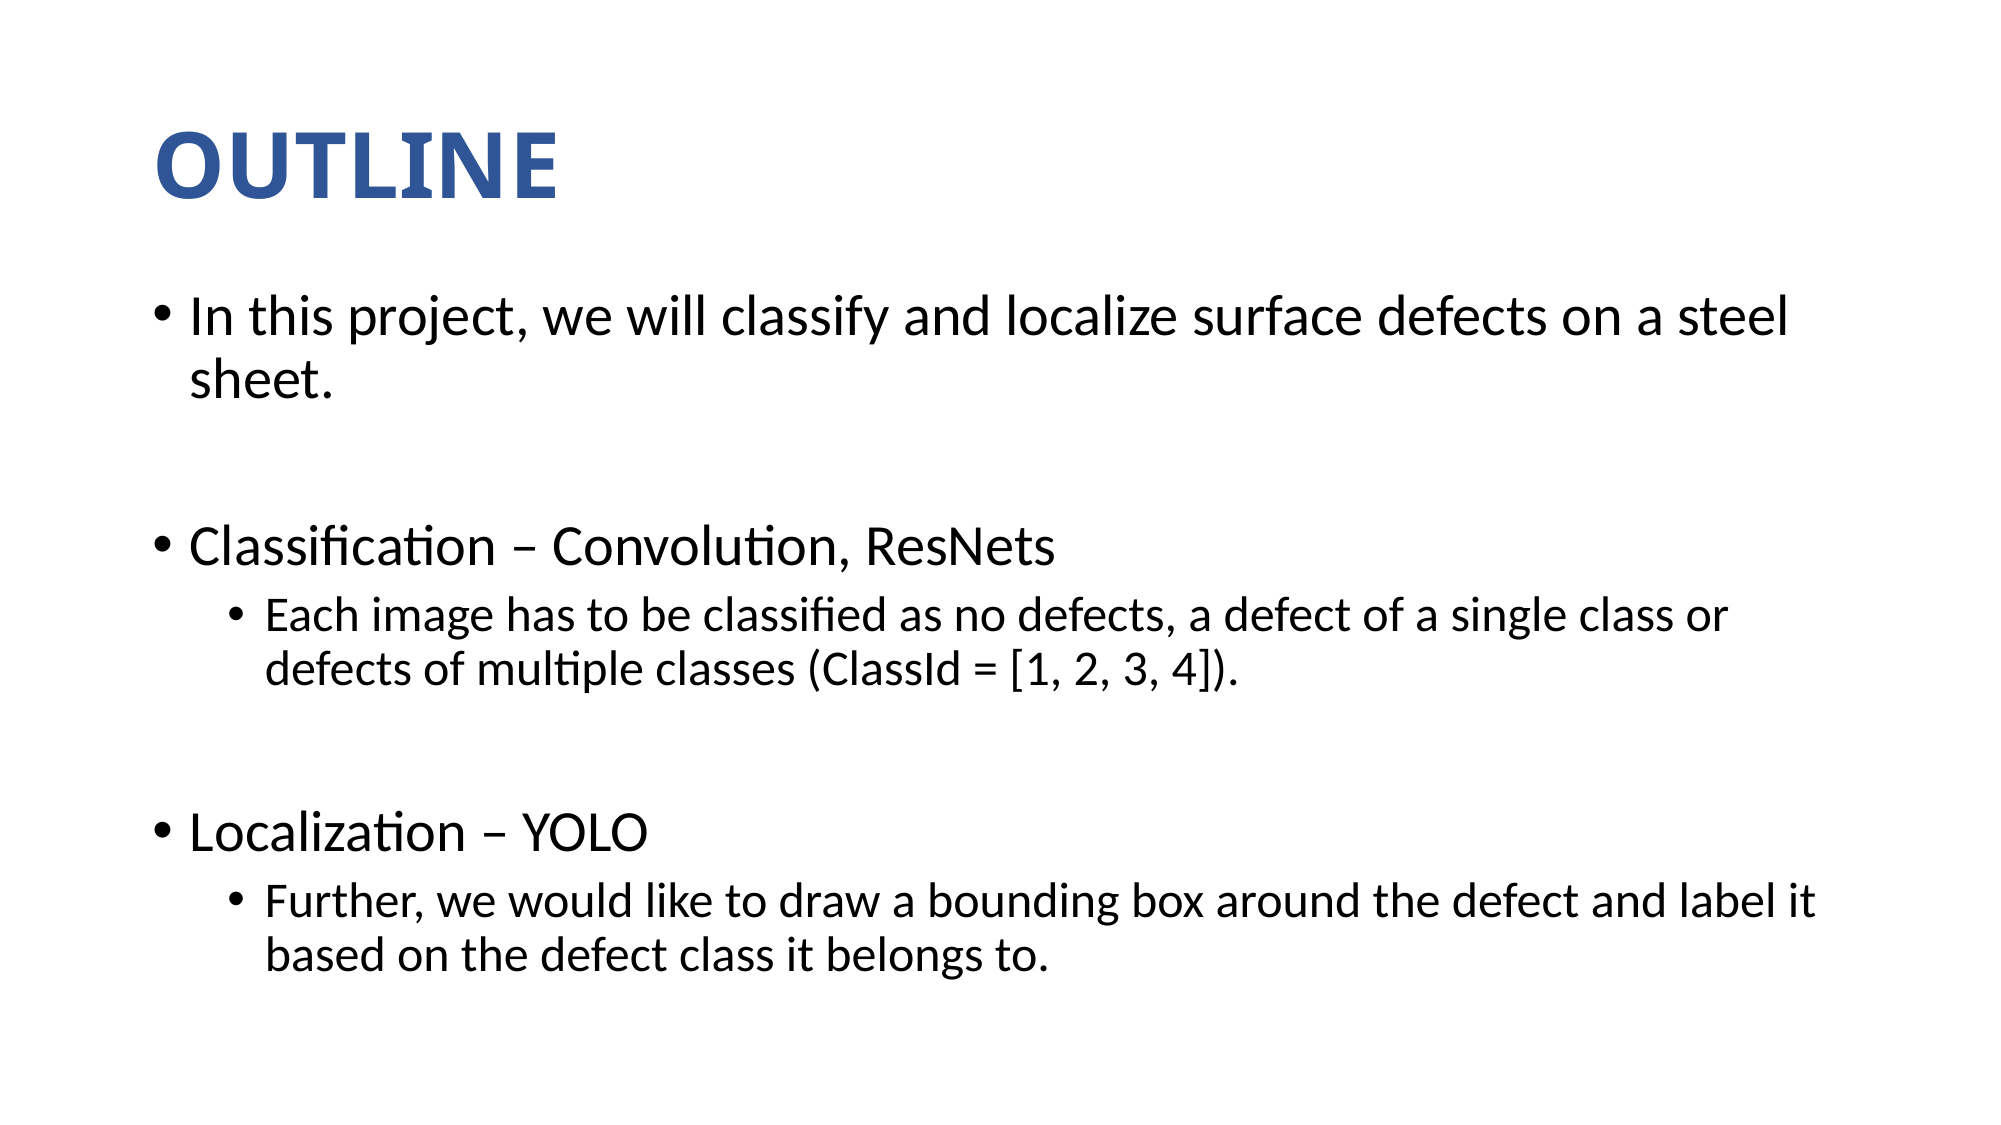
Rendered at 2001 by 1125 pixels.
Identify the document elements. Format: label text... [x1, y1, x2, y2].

title OUTLINE [137, 59, 1863, 277]
list In this project, we will classify and localize surface defects on a steel sheet. Classification – Convolution, ResNets Each image has to be classified as no defects, a defect of a single class or defects of multiple classes (ClassId = [1, 2, 3, 4]). Localization – YOLO Further, we would like to draw a bounding box around the defect and label it based on the defect class it belongs to. [137, 277, 1863, 1043]
